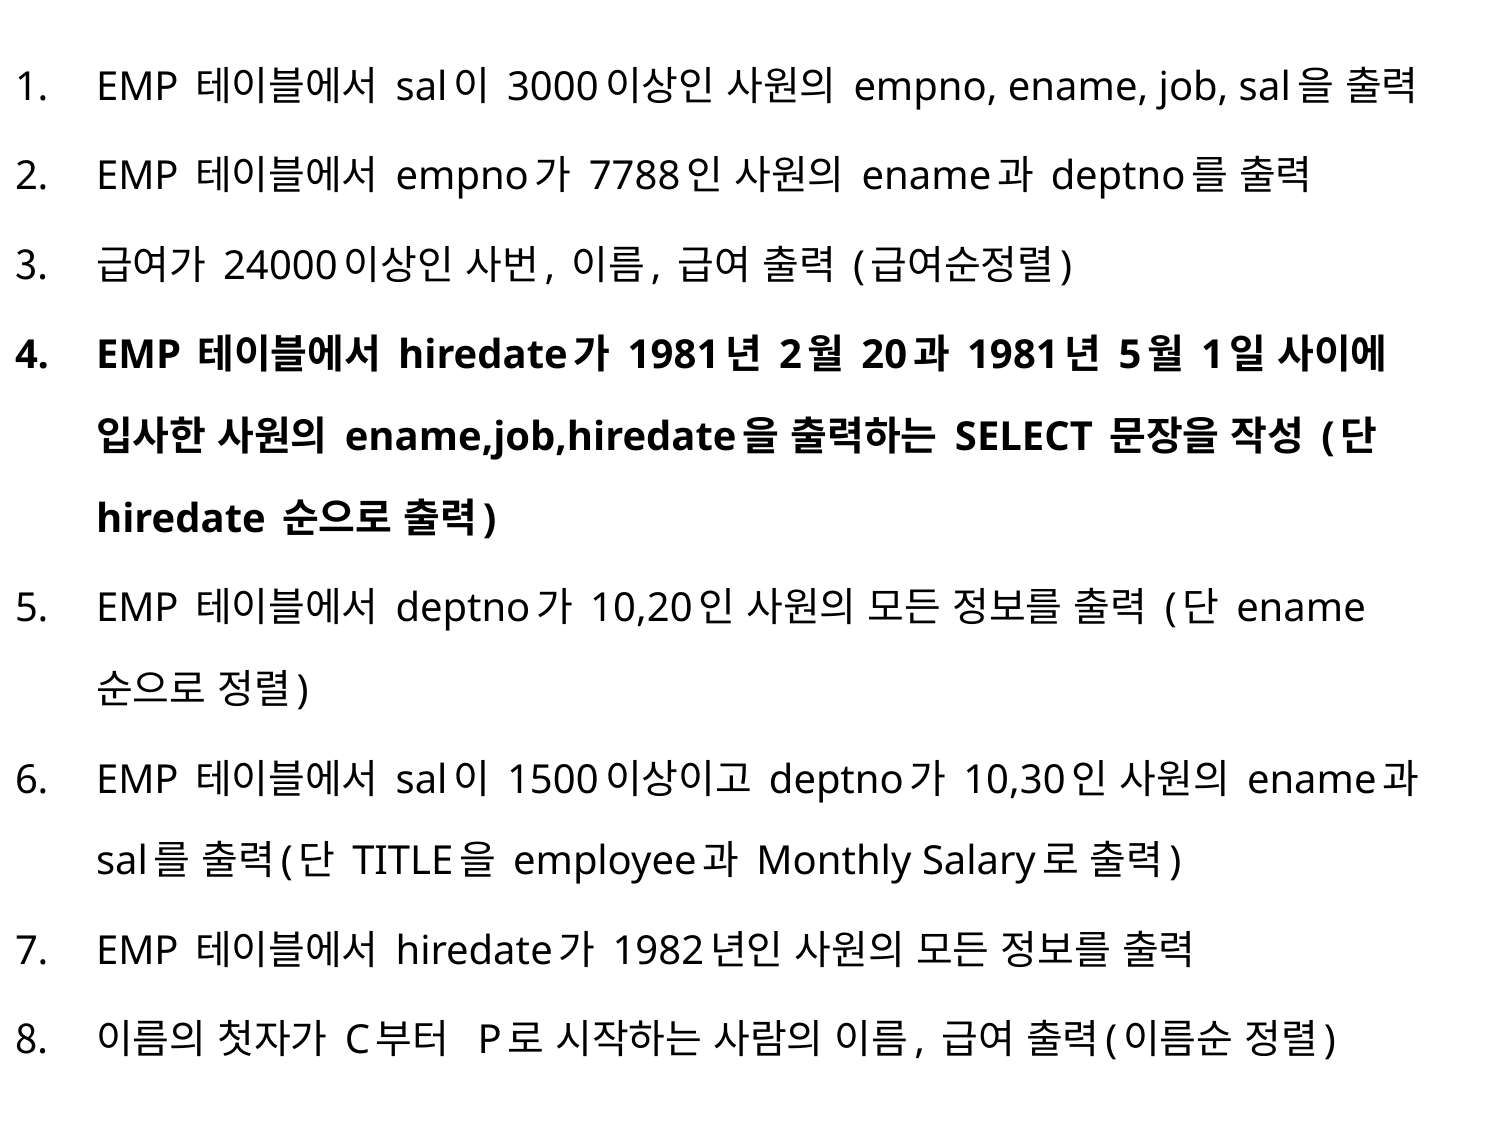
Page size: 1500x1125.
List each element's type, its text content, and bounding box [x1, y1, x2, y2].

list EMP 테이블에서 sal이 3000이상인 사원의 empno, ename, job, sal을 출력 EMP 테이블에서 empno가 7788인 사원의 ename과 deptno를 출력 급여가 24000이상인 사번, 이름, 급여 출력 (급여순정렬) EMP 테이블에서 hiredate가 1981년 2월 20과 1981년 5월 1일 사이에 입사한 사원의 ename,job,hiredate을 출력하는 SELECT 문장을 작성 (단 hiredate 순으로 출력) EMP 테이블에서 deptno가 10,20인 사원의 모든 정보를 출력 (단 ename순으로 정렬) EMP 테이블에서 sal이 1500이상이고 deptno가 10,30인 사원의 ename과 sal를 출력(단 TITLE을 employee과 Monthly Salary로 출력) EMP 테이블에서 hiredate가 1982년인 사원의 모든 정보를 출력 이름의 첫자가 C부터 P로 시작하는 사람의 이름, 급여 출력(이름순 정렬) [0, 19, 1465, 1102]
